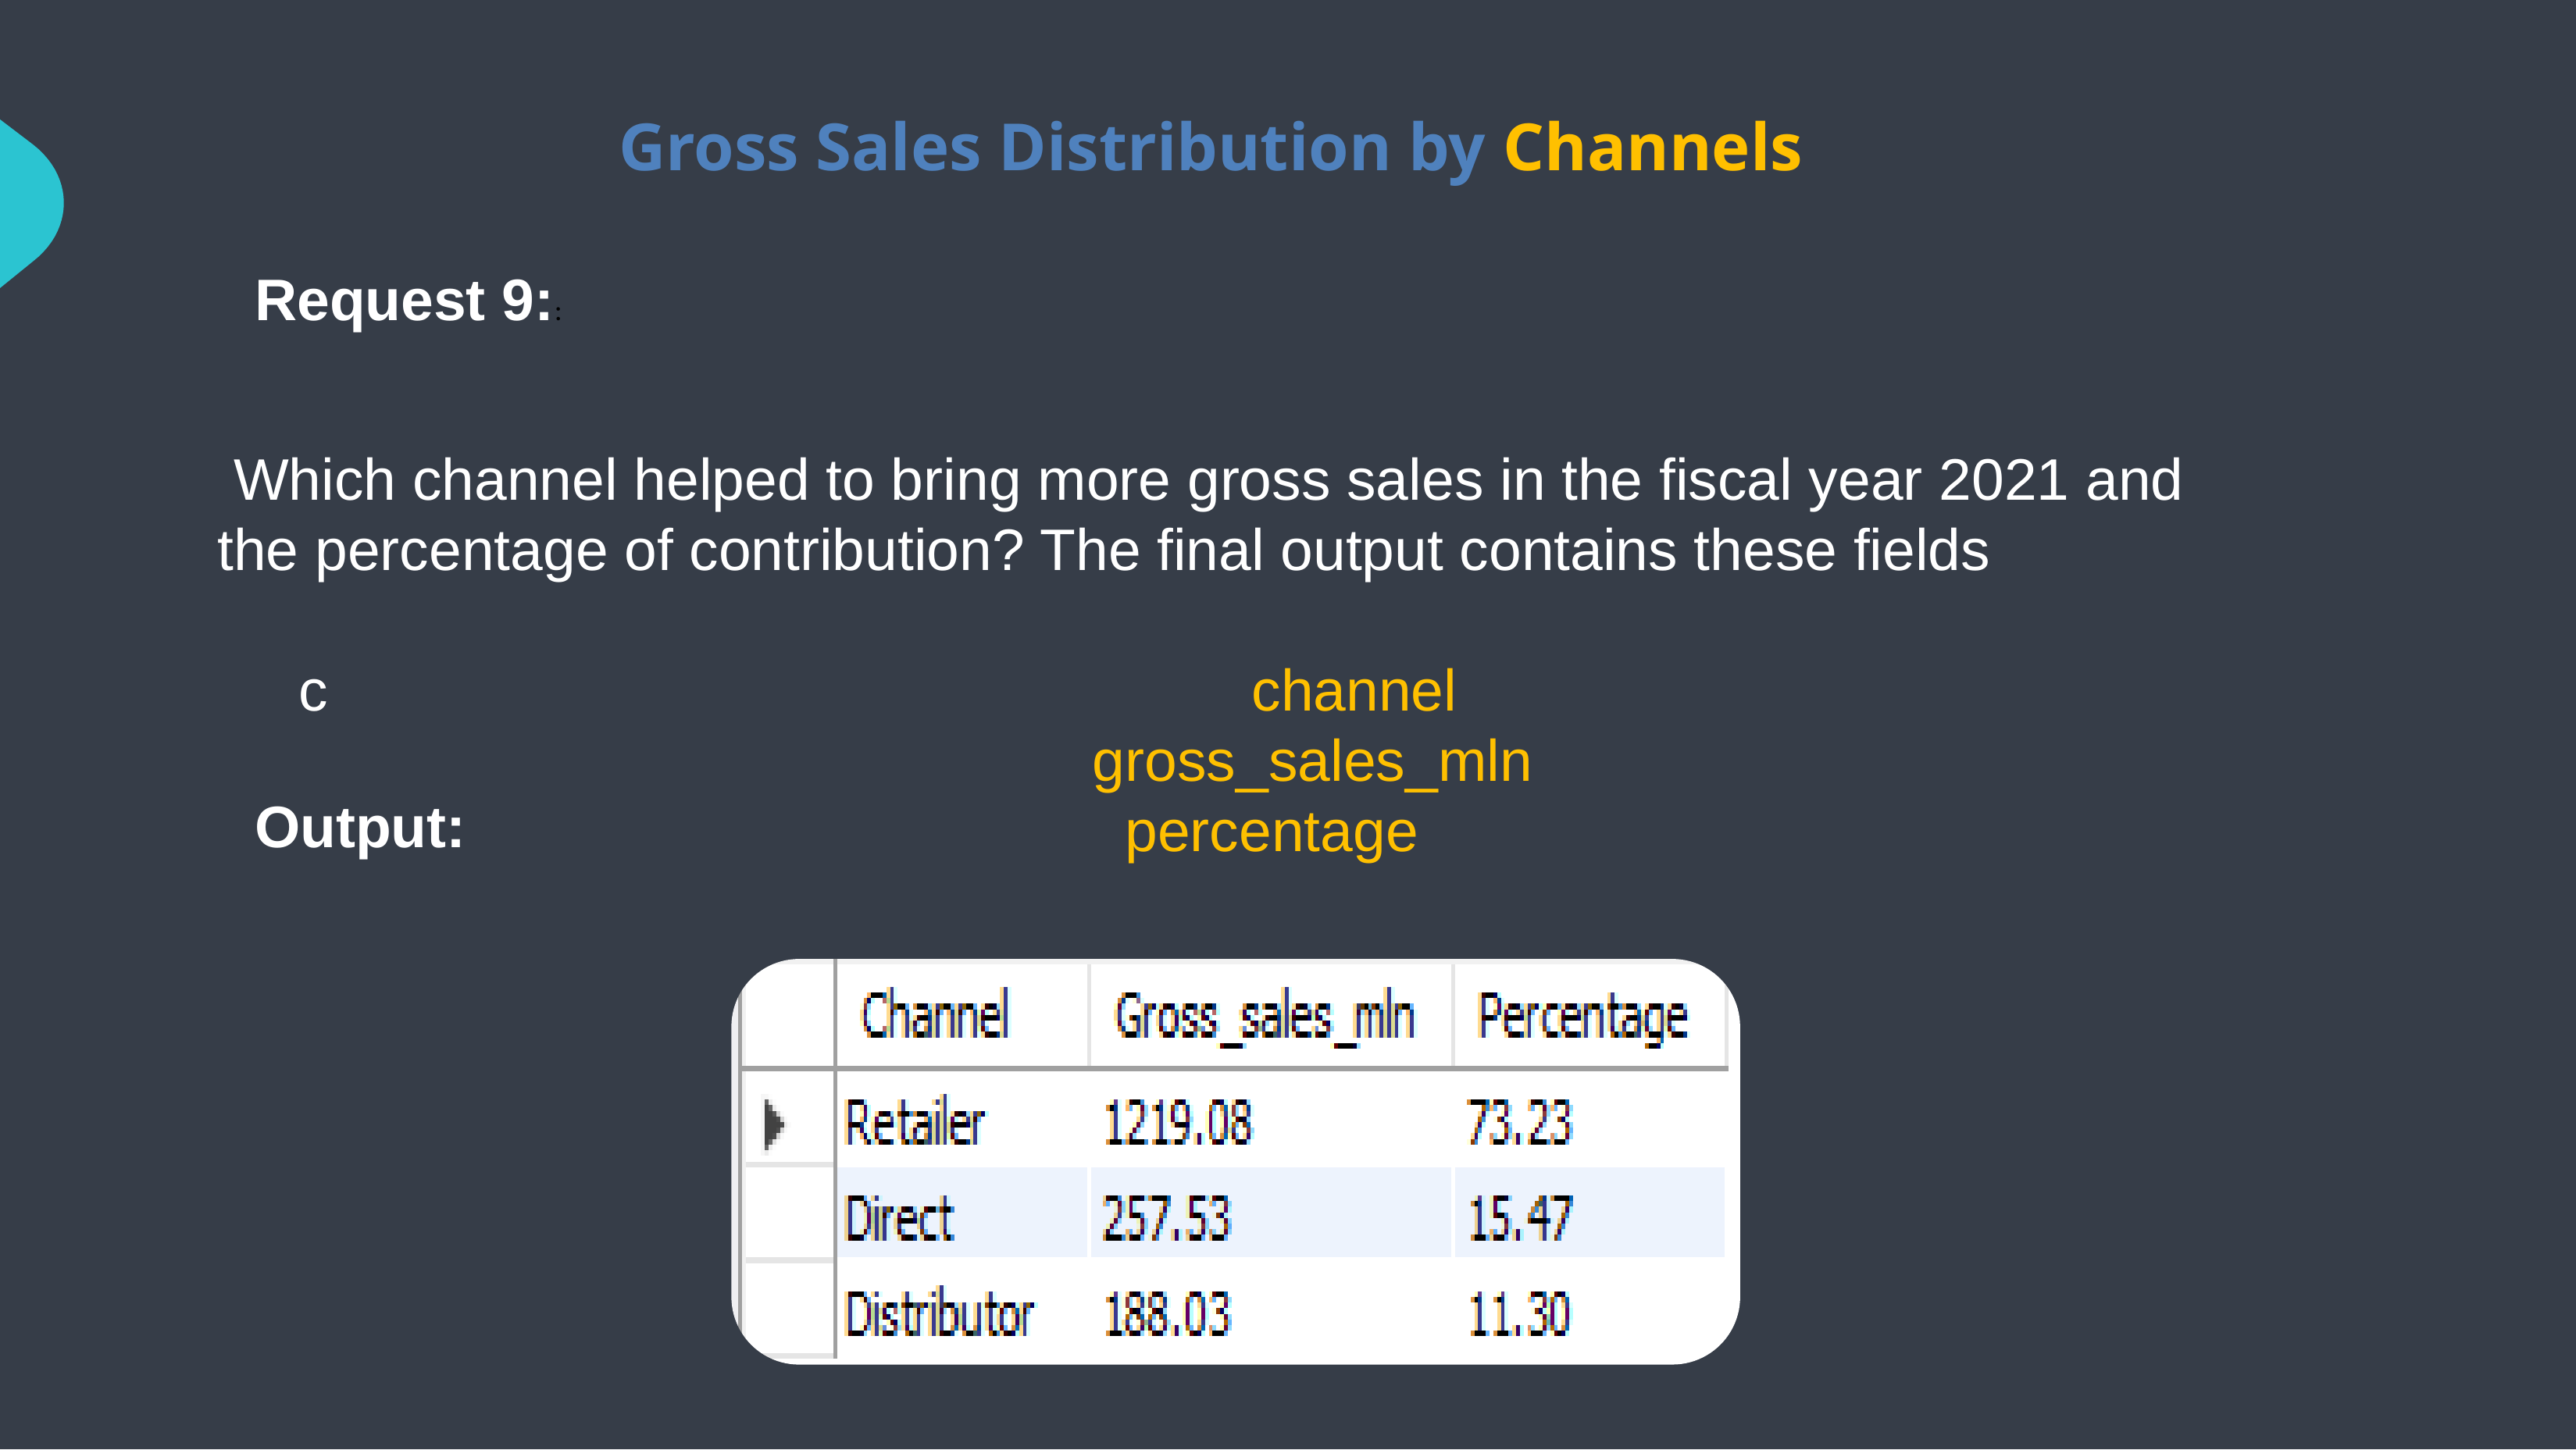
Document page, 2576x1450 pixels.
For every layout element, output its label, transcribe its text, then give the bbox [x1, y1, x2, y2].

text_box Gross Sales Distribution by Channels [369, 100, 2052, 190]
text_box Output: [243, 783, 892, 865]
text_box [0, 119, 64, 288]
list Which channel helped to bring more gross sales in the fiscal year 2021 and the percentage of contribution? The final output contains these fields c channel gross_sales_mln percentage [217, 441, 2226, 796]
text_box Request 9:: [243, 256, 577, 338]
picture [731, 958, 1741, 1365]
